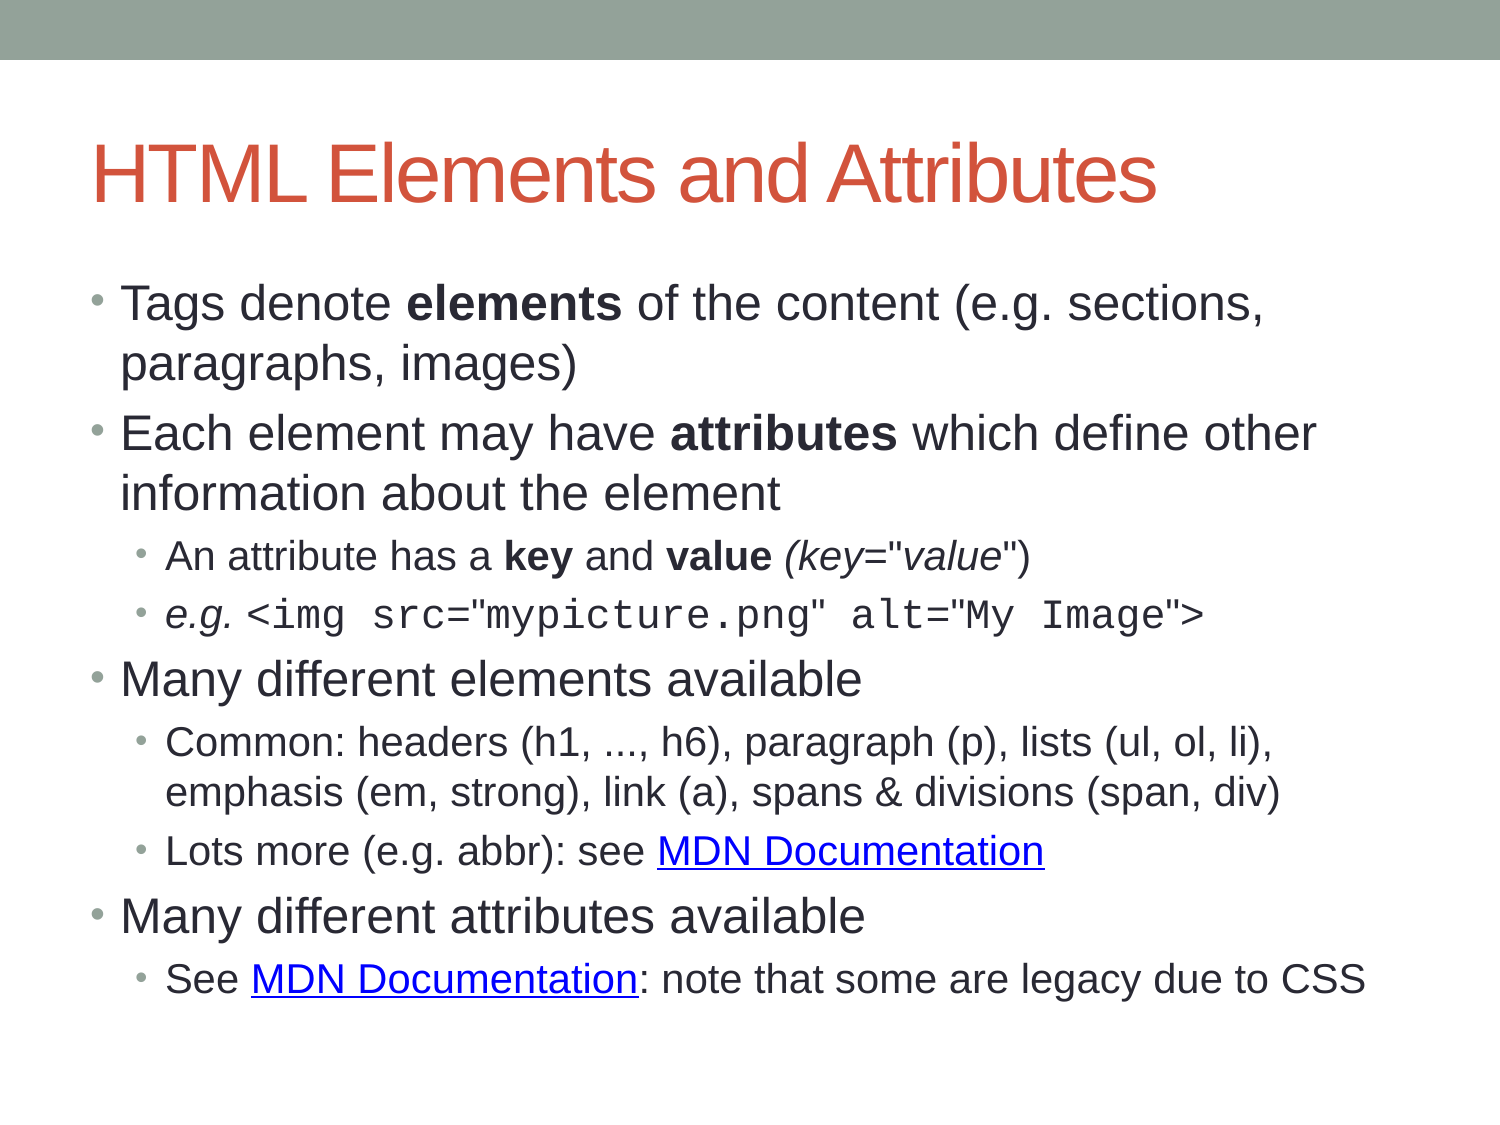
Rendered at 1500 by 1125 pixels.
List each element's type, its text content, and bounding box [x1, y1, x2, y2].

title HTML Elements and Attributes [75, 87, 1425, 250]
list Tags denote elements of the content (e.g. sections, paragraphs, images) Each element may have attributes which define other information about the element An attribute has a key and value (key="value") e.g. <img src="mypicture.png" alt="My Image"> Many different elements available Common: headers (h1, ..., h6), paragraph (p), lists (ul, ol, li), emphasis (em, strong), link (a), spans & divisions (span, div) Lots more (e.g. abbr): see MDN Documentation Many different attributes available See MDN Documentation: note that some are legacy due to CSS [75, 262, 1425, 1063]
